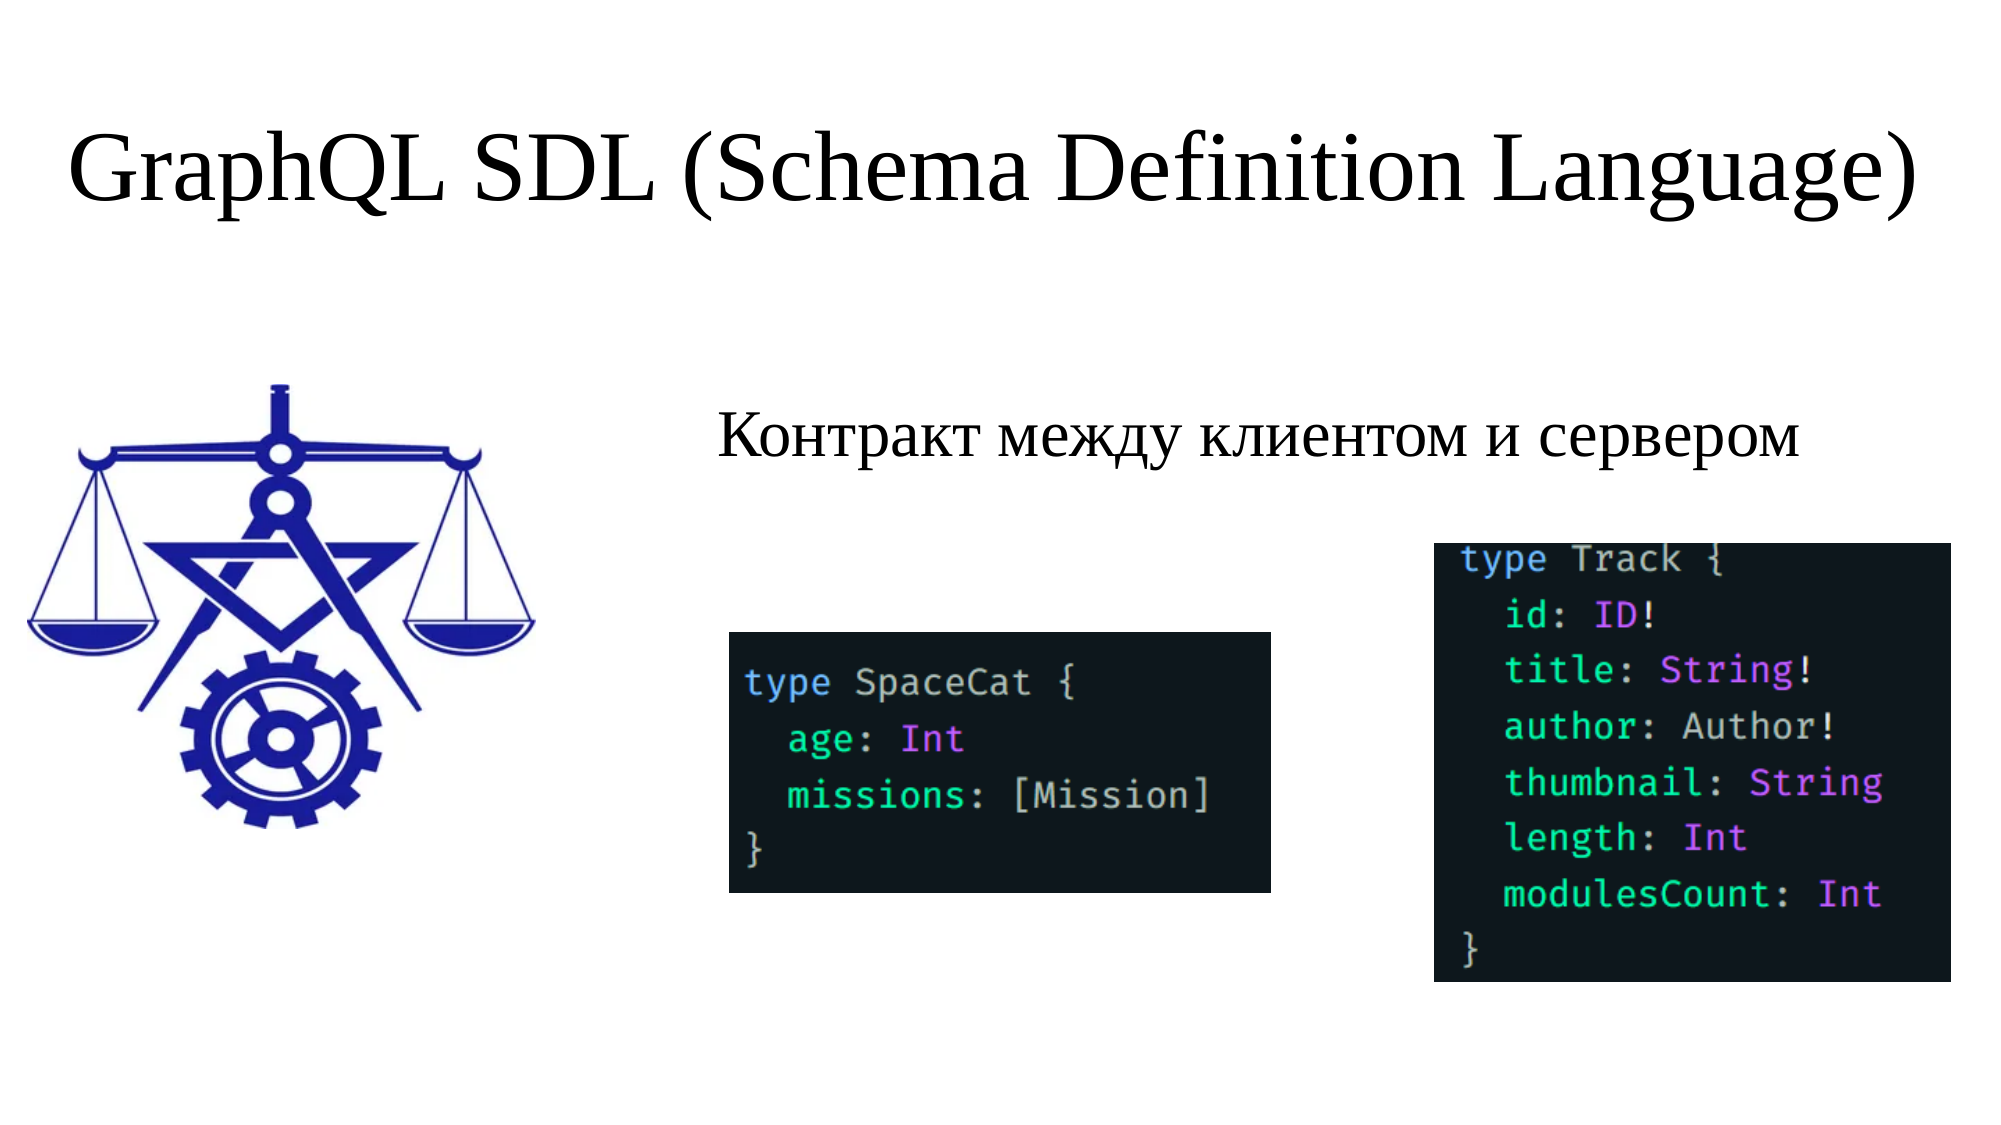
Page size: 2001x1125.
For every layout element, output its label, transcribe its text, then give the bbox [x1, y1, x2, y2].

title GraphQL SDL (Schema Definition Language) [52, 39, 2000, 230]
picture [27, 384, 536, 829]
picture [1434, 543, 1951, 982]
text_box Контракт между клиентом и сервером [701, 384, 2000, 478]
picture [729, 632, 1271, 893]
